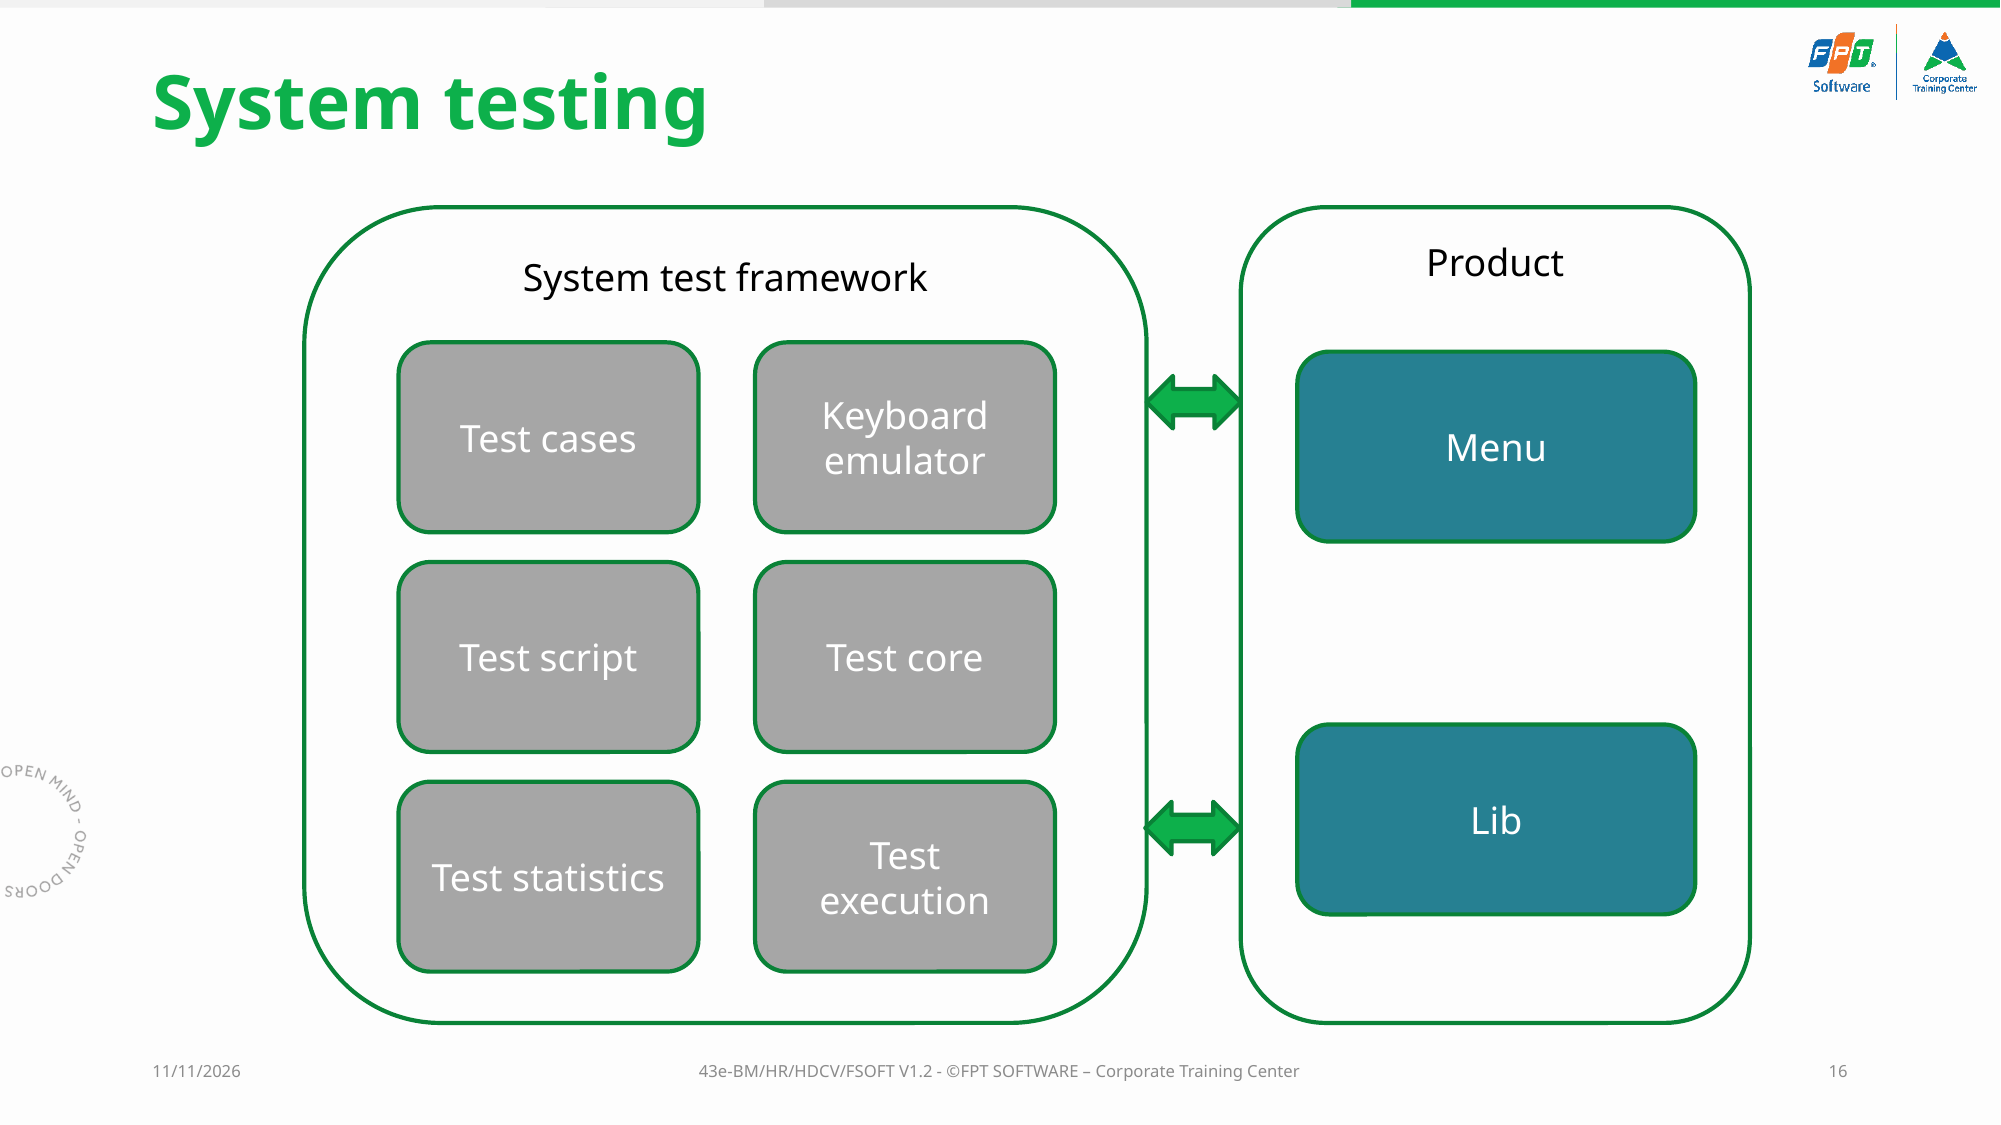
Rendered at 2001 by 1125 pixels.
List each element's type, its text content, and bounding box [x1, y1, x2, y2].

text_box Lib [1295, 722, 1698, 917]
text_box Test cases [396, 340, 701, 535]
text_box Test execution [752, 779, 1058, 974]
text_box [1143, 799, 1242, 857]
text_box Keyboard emulator [752, 340, 1058, 535]
text_box [1144, 373, 1243, 431]
title System testing [137, 22, 1863, 188]
picture [1863, 24, 1977, 100]
text_box Test core [752, 559, 1058, 755]
text_box Product [1238, 205, 1753, 1026]
text_box Test script [396, 559, 701, 755]
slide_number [137, 1042, 588, 1103]
text_box System test framework [302, 205, 1149, 1026]
text_box Test statistics [396, 779, 701, 974]
text_box Menu [1295, 349, 1698, 544]
slide_number 16 [1412, 1042, 1863, 1103]
footer 43e-BM/HR/HDCV/FSOFT V1.2 - ©FPT SOFTWARE – Corporate Training Center [662, 1042, 1338, 1103]
